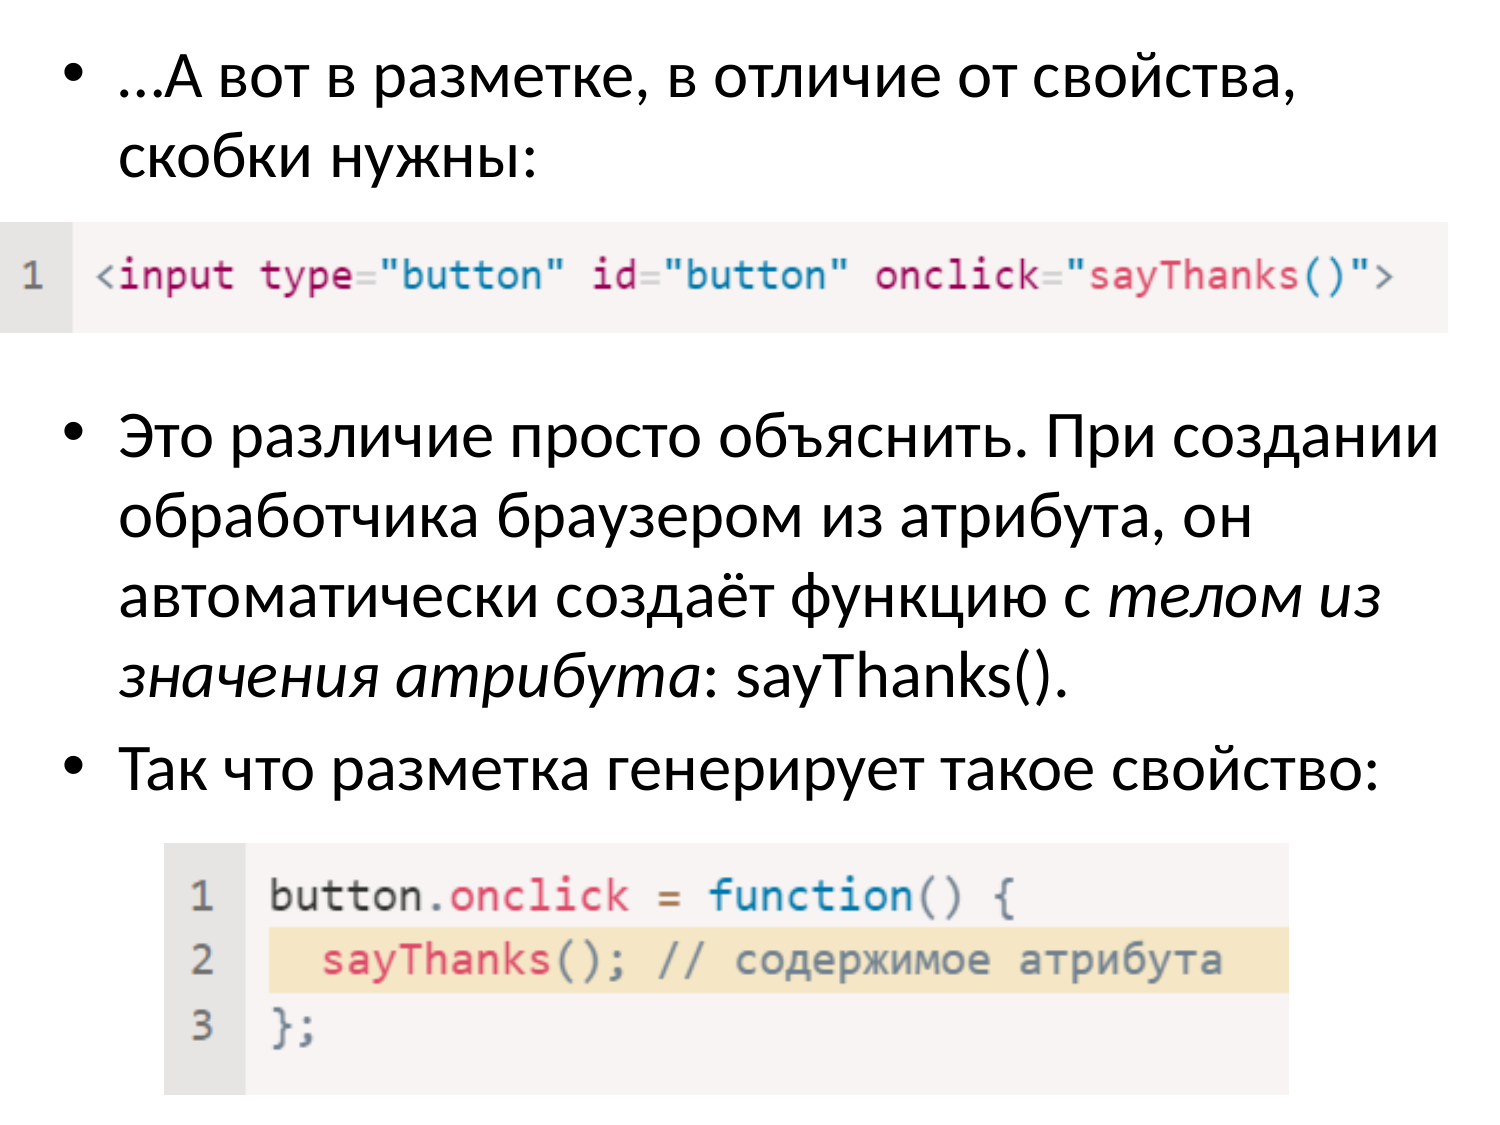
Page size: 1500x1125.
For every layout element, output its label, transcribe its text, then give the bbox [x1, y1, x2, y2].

picture [0, 222, 1448, 333]
list …А вот в разметке, в отличие от свойства, скобки нужны: Это различие просто объяснить. При создании обработчика браузером из атрибута, он автоматически создаёт функцию с телом из значения атрибута: sayThanks(). Так что разметка генерирует такое свойство: [46, 23, 1465, 1005]
picture [163, 843, 1290, 1096]
